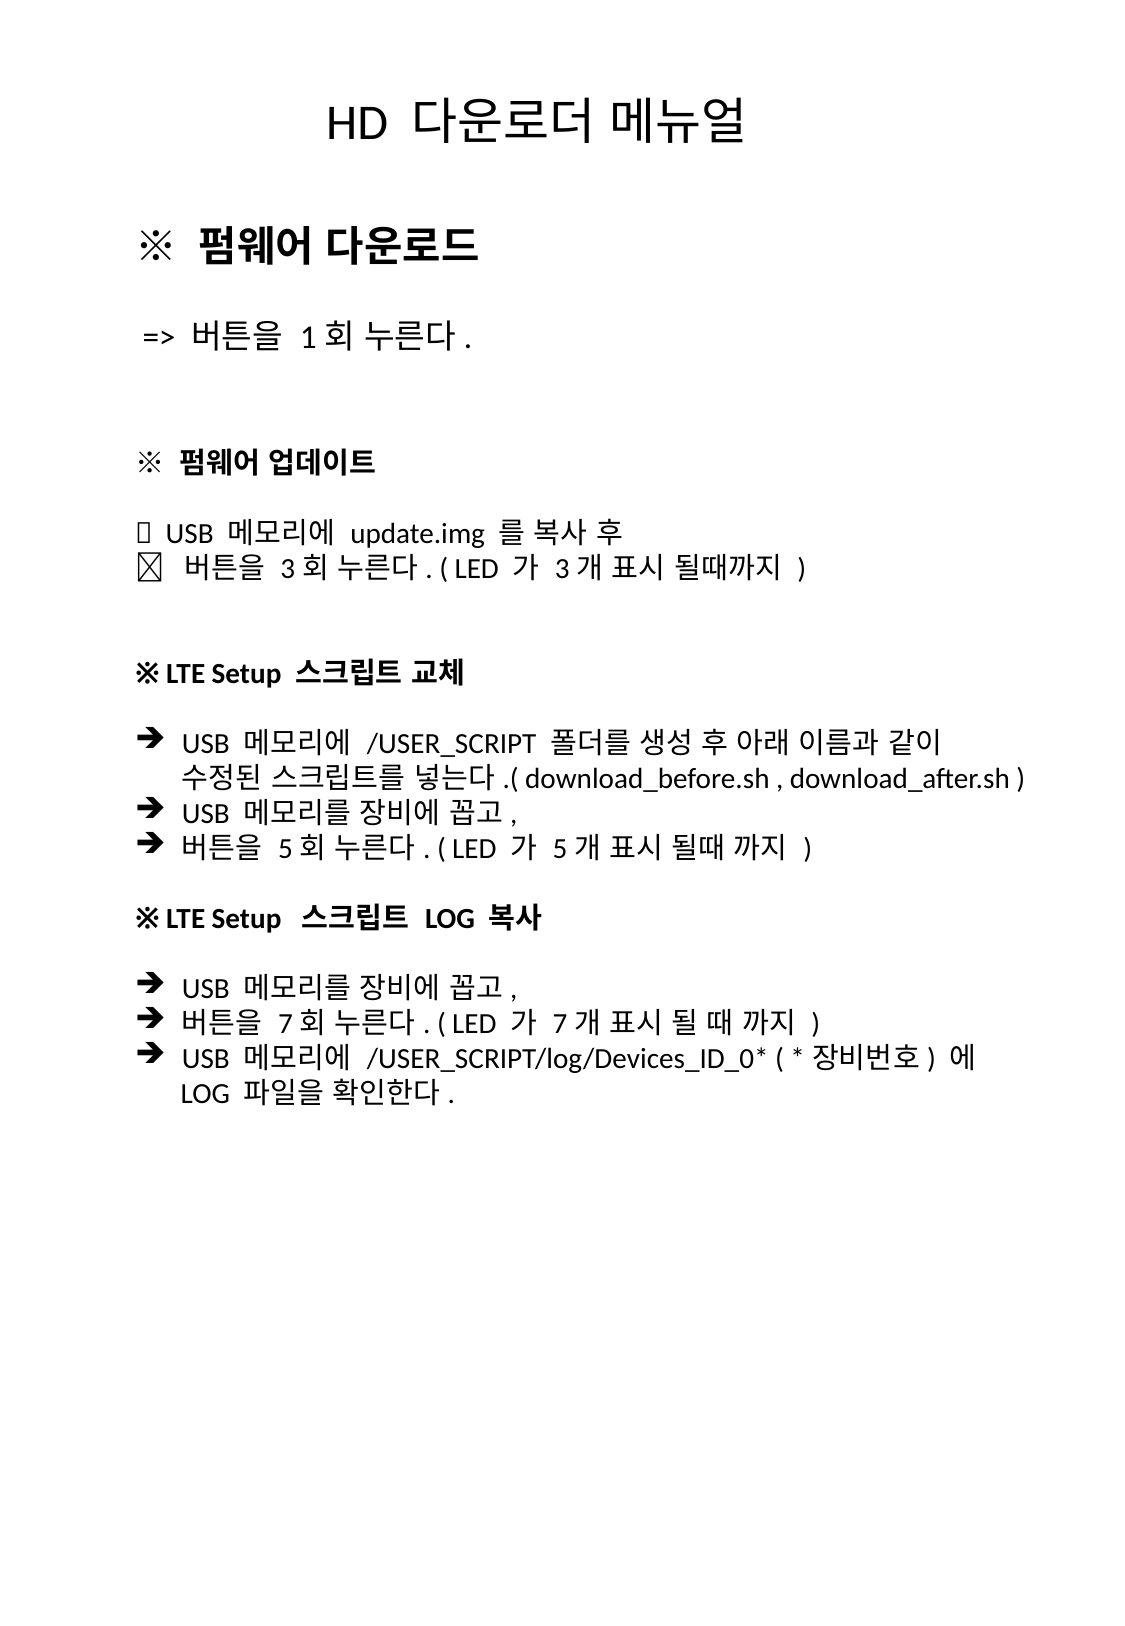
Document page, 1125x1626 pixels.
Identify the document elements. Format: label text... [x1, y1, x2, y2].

text_box HD 다운로더 메뉴얼 [311, 82, 763, 157]
text_box ※ 펌웨어 다운로드 => 버튼을 1회 누른다. ※ 펌웨어 업데이트  USB 메모리에 update.img 를 복사 후  버튼을 3회 누른다. ( LED 가 3개 표시 될때까지 ) ※ LTE Setup 스크립트 교체 USB 메모리에 /USER_SCRIPT 폴더를 생성 후 아래 이름과 같이 수정된 스크립트를 넣는다.( download_before.sh , download_after.sh ) USB 메모리를 장비에 꼽고, 버튼을 5회 누른다. ( LED 가 5개 표시 될때 까지 ) ※ LTE Setup 스크립트 LOG 복사 USB 메모리를 장비에 꼽고, 버튼을 7회 누른다. ( LED 가 7개 표시 될 때 까지 ) USB 메모리에 /USER_SCRIPT/log/Devices_ID_0* ( *장비번호) 에 LOG 파일을 확인한다. [120, 212, 1041, 1117]
